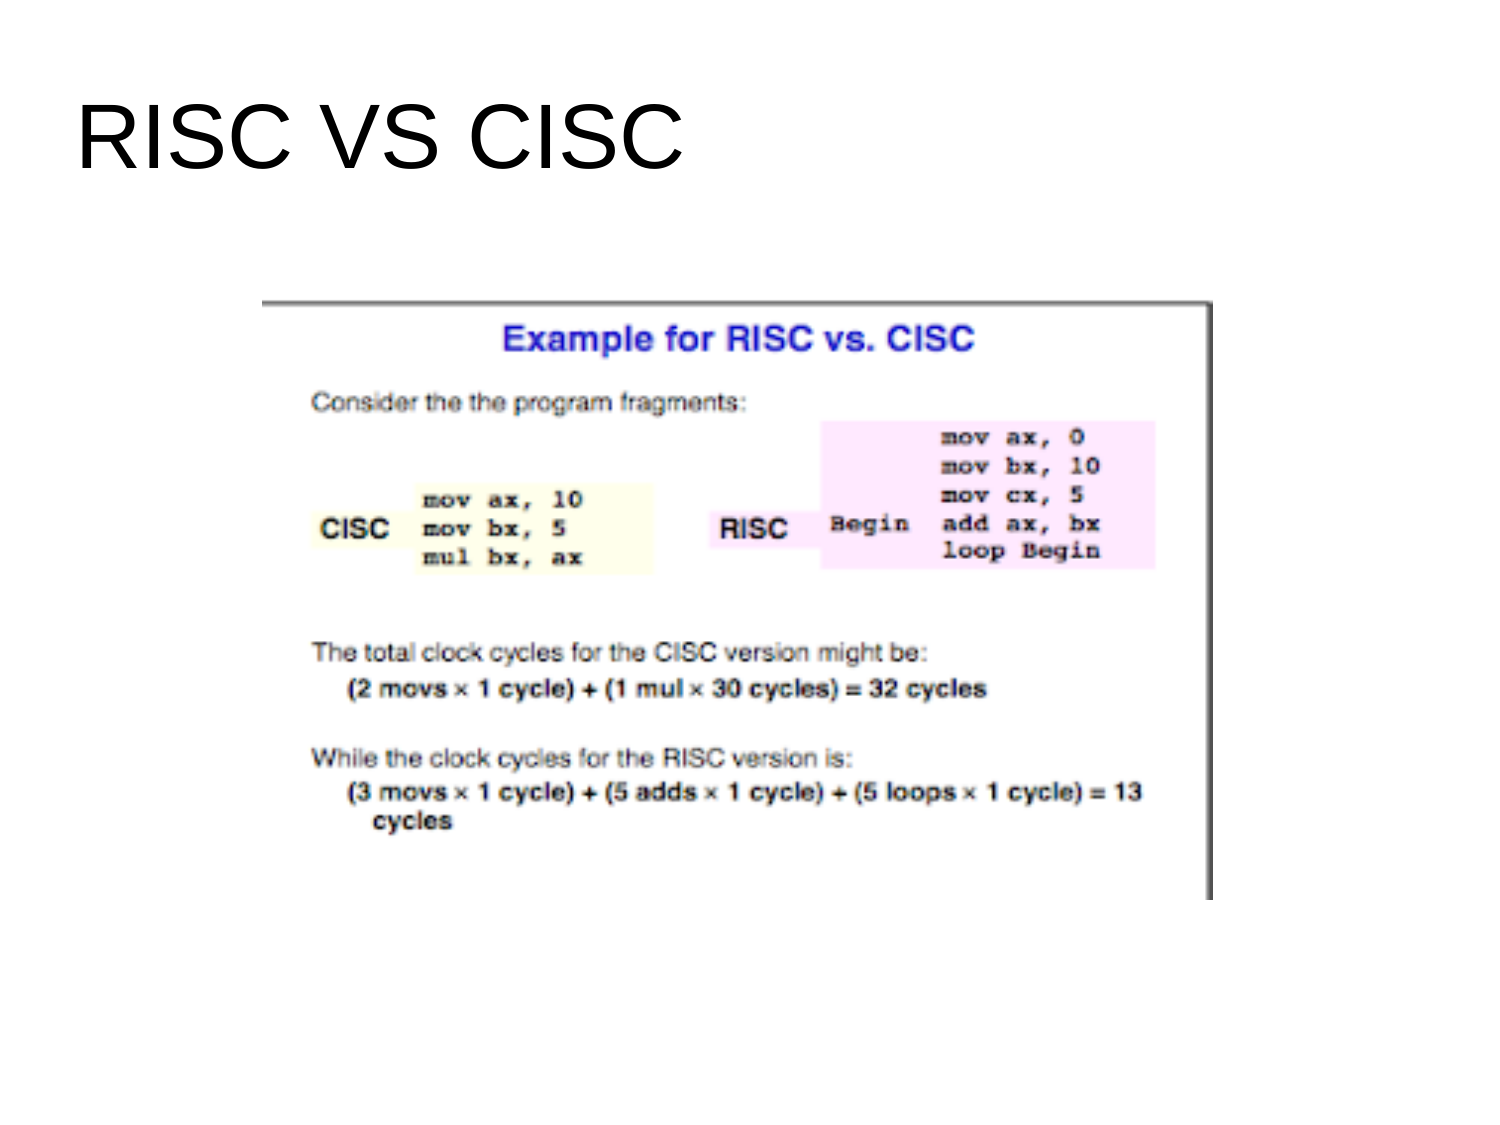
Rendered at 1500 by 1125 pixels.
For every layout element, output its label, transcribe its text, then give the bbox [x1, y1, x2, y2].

picture [262, 299, 1213, 901]
text_box RISC VS CISC [74, 44, 1425, 233]
